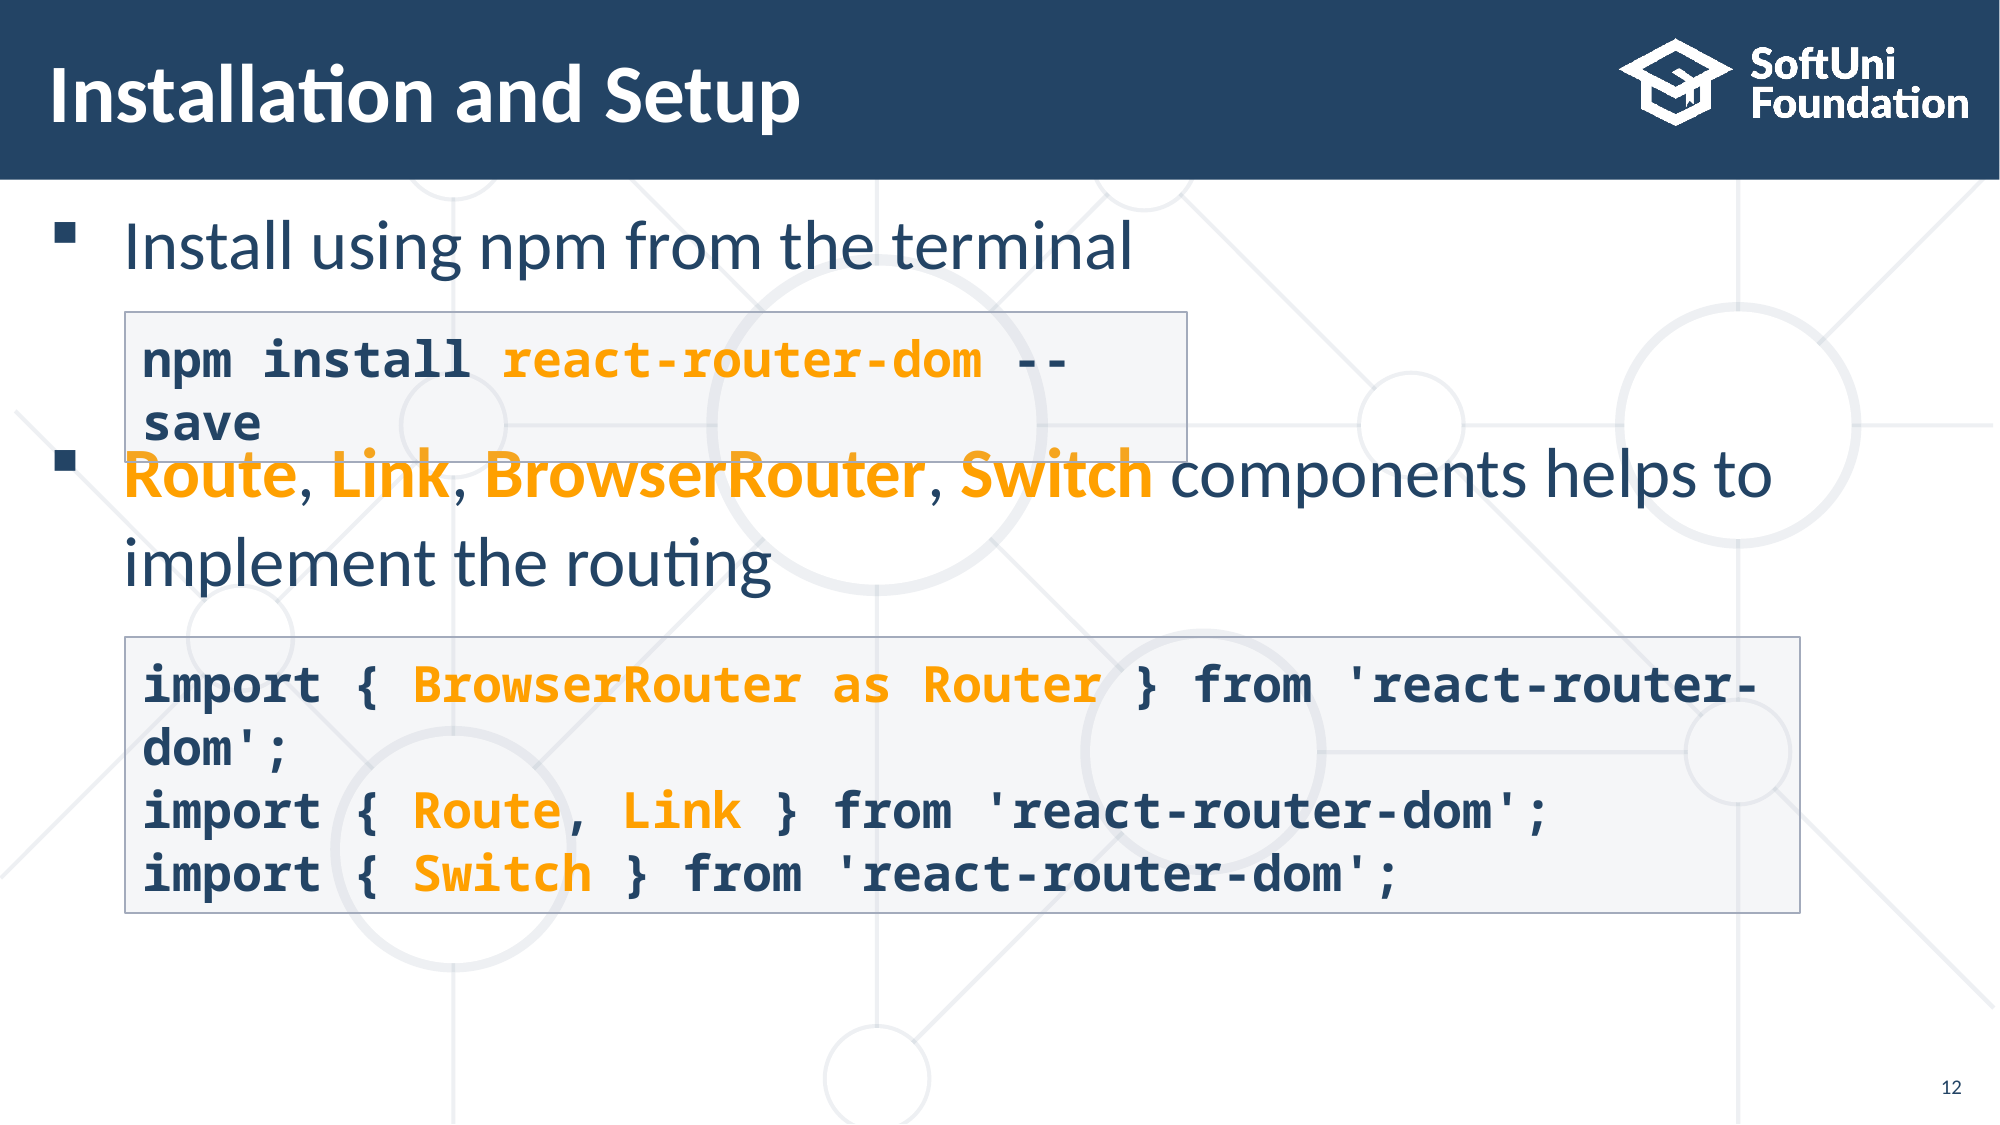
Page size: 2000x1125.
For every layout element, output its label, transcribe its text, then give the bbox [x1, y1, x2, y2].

title Installation and Setup [31, 16, 1591, 162]
slide_number 12 [1897, 1070, 1968, 1103]
picture [1618, 38, 1968, 126]
list Install using npm from the terminal Route, Link, BrowserRouter, Switch components helps to implement the routing [31, 188, 1925, 1013]
text_box npm install react-router-dom --save [124, 312, 1188, 462]
text_box import { BrowserRouter as Router } from 'react-router-dom'; import { Route, Link } from 'react-router-dom'; import { Switch } from 'react-router-dom'; [124, 637, 1800, 913]
